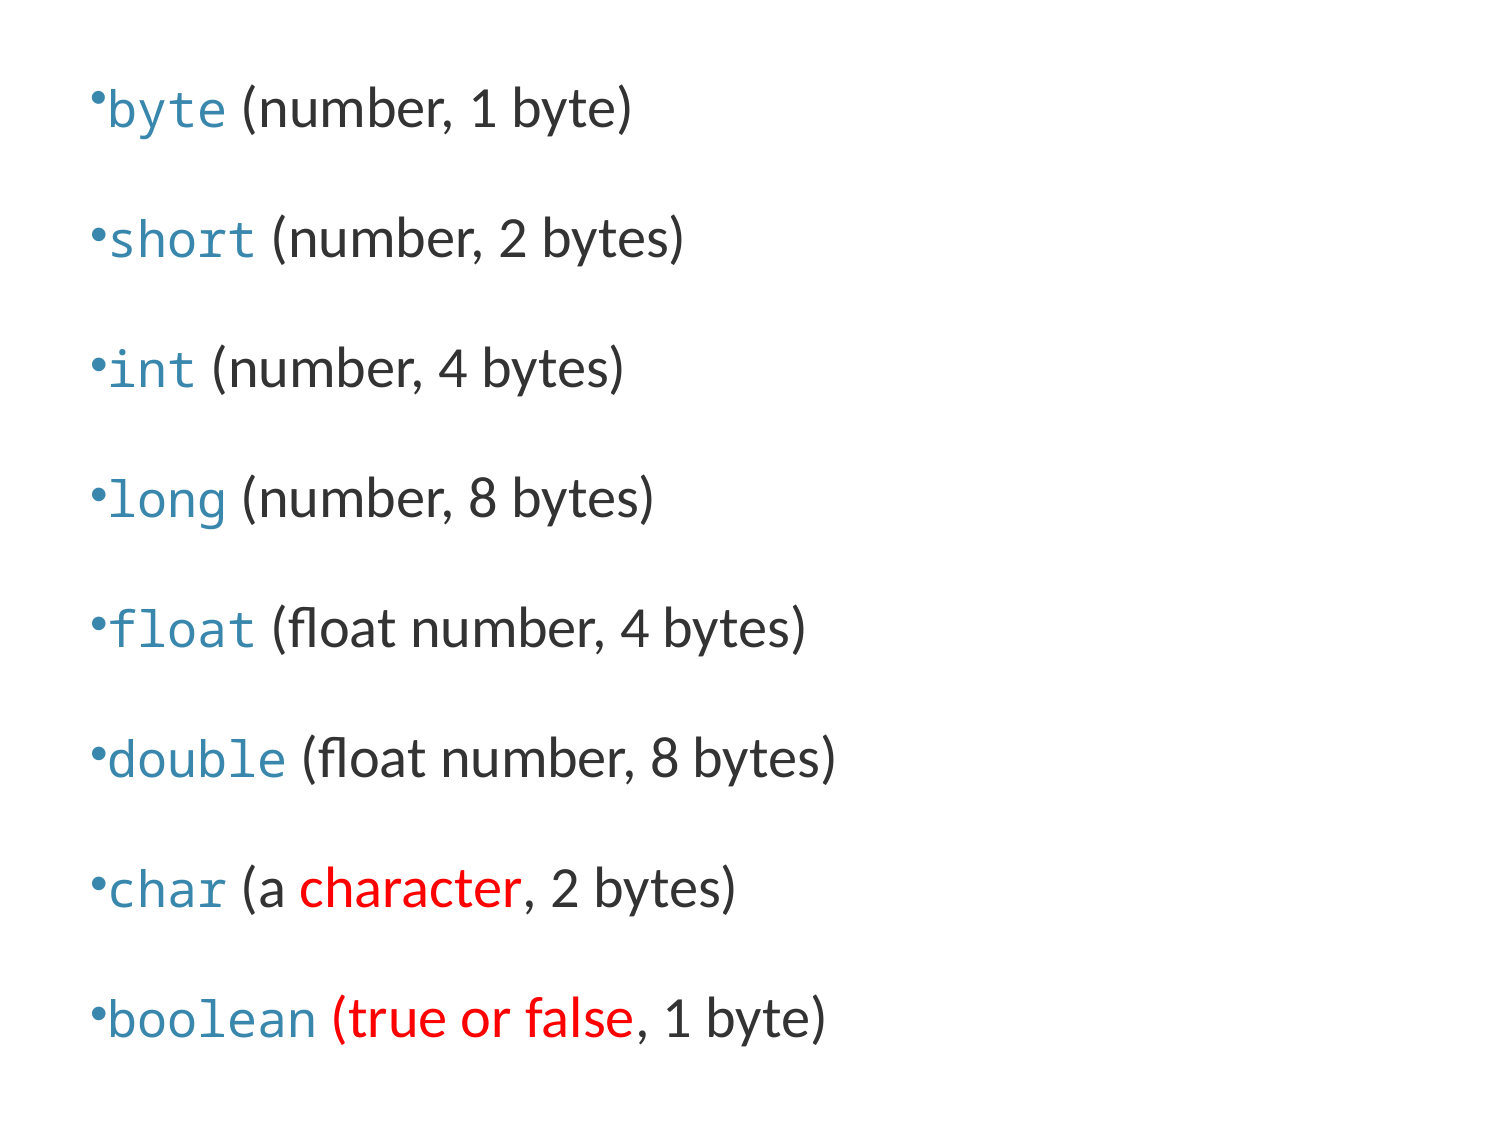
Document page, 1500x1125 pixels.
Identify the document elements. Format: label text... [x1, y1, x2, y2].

list byte (number, 1 byte) short (number, 2 bytes) int (number, 4 bytes) long (number, 8 bytes) float (float number, 4 bytes) double (float number, 8 bytes) char (a character, 2 bytes) boolean (true or false, 1 byte) [75, 61, 1425, 1057]
